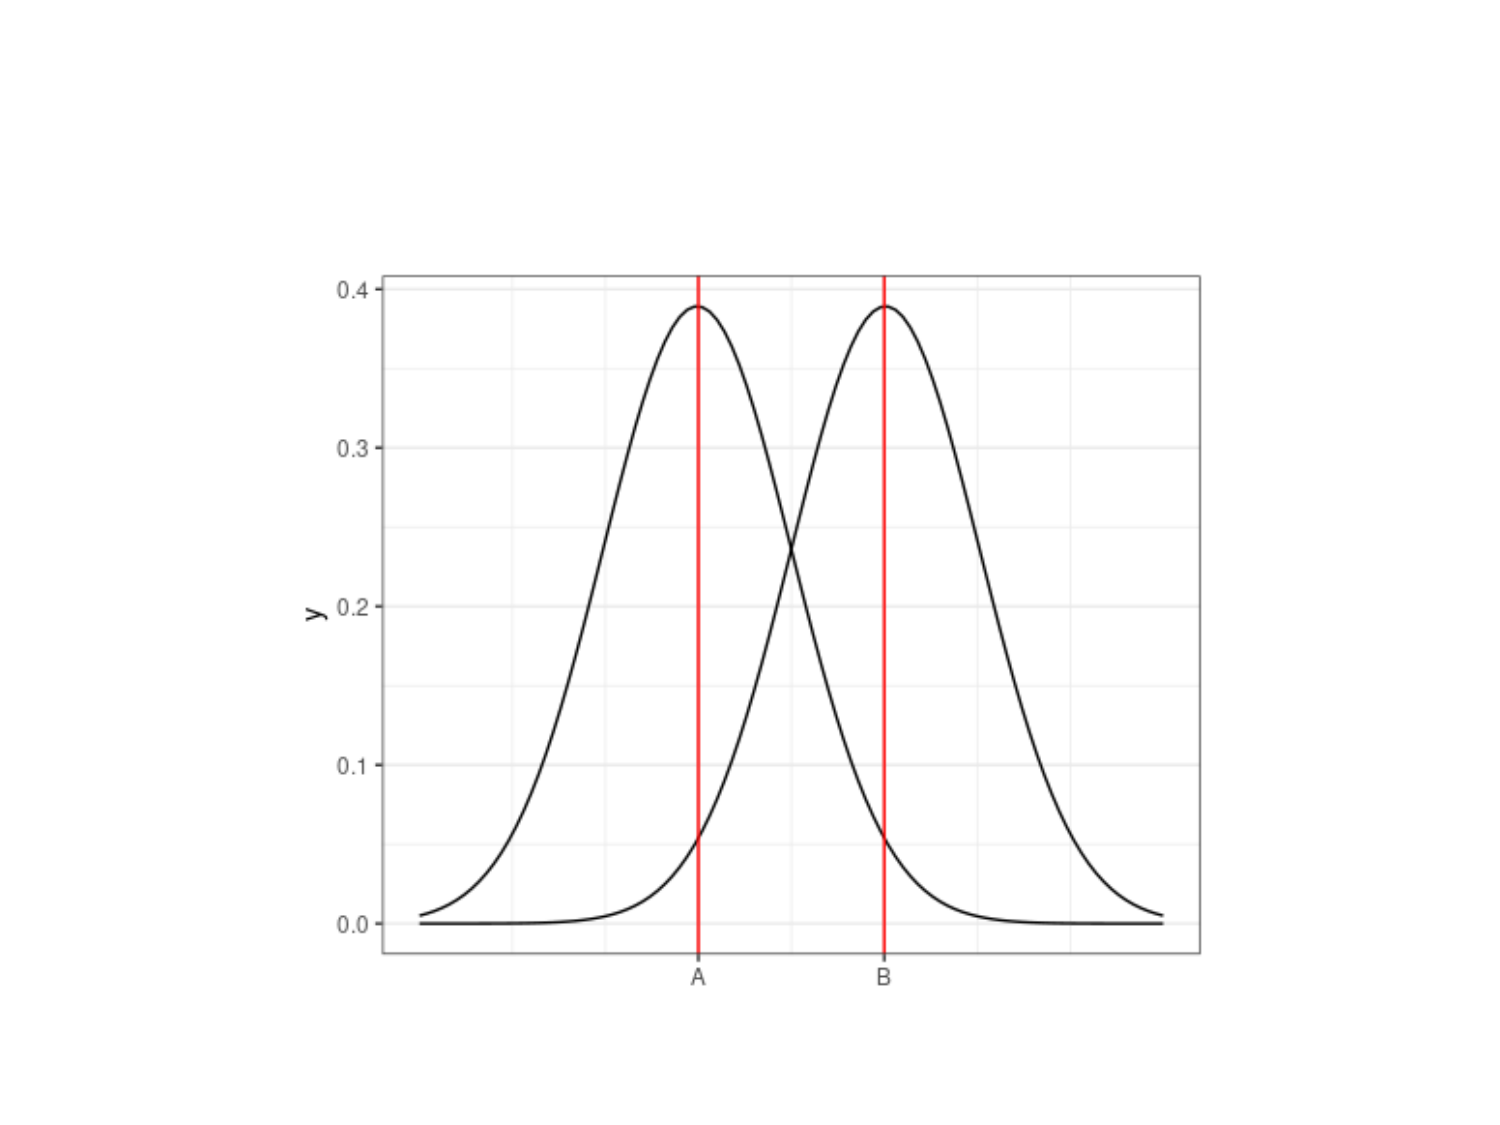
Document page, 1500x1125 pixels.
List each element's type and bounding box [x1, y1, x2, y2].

picture [287, 262, 1215, 1005]
